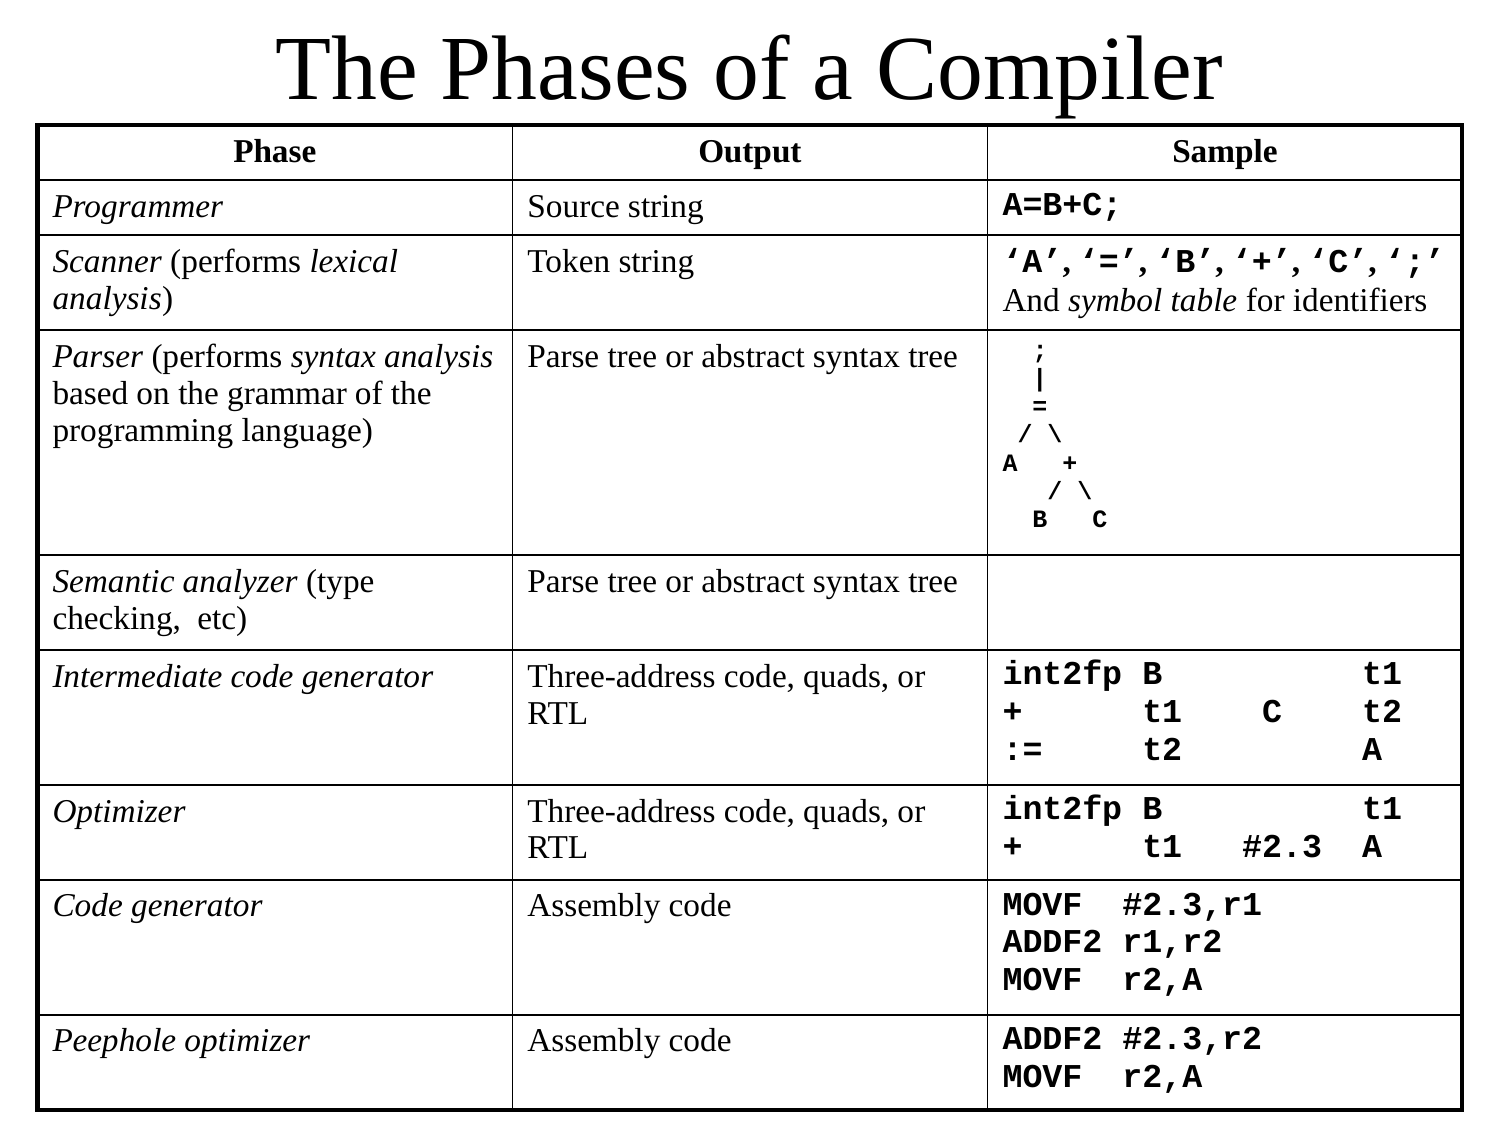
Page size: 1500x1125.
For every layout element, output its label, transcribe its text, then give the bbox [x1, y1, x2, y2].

table_cell int2fp B t1 + t1 C t2 := t2 A [988, 651, 1460, 784]
table_cell Scanner (performs lexical analysis) [40, 236, 512, 329]
table_cell Assembly code [513, 1016, 987, 1108]
table_cell Source string [513, 181, 987, 234]
table_header Sample [988, 127, 1460, 179]
table_cell Code generator [40, 881, 512, 1014]
table_cell int2fp B t1 + t1 #2.3 A [988, 786, 1460, 879]
table_cell Programmer [40, 181, 512, 234]
table_cell Optimizer [40, 786, 512, 879]
table_cell MOVF #2.3,r1 ADDF2 r1,r2 MOVF r2,A [988, 881, 1460, 1014]
table_header Phase [40, 127, 512, 179]
table_cell ‘A’, ‘=’, ‘B’, ‘+’, ‘C’, ‘;’ And symbol table for identifiers [988, 236, 1460, 329]
table_cell Peephole optimizer [40, 1016, 512, 1108]
table_cell [988, 556, 1460, 649]
title The Phases of a Compiler [112, 0, 1388, 123]
table_cell Three-address code, quads, or RTL [513, 786, 987, 879]
table_cell Parser (performs syntax analysis based on the grammar of the programming language) [40, 331, 512, 554]
table_cell Token string [513, 236, 987, 329]
table_cell A=B+C; [988, 181, 1460, 234]
table_cell Intermediate code generator [40, 651, 512, 784]
table_cell Parse tree or abstract syntax tree [513, 556, 987, 649]
table_header Output [513, 127, 987, 179]
table_cell Three-address code, quads, or RTL [513, 651, 987, 784]
table_cell Parse tree or abstract syntax tree [513, 331, 987, 554]
table_cell Semantic analyzer (type checking, etc) [40, 556, 512, 649]
table_cell ; | = / \ A + / \ B C [988, 331, 1460, 554]
table_cell ADDF2 #2.3,r2 MOVF r2,A [988, 1016, 1460, 1108]
table_cell Assembly code [513, 881, 987, 1014]
